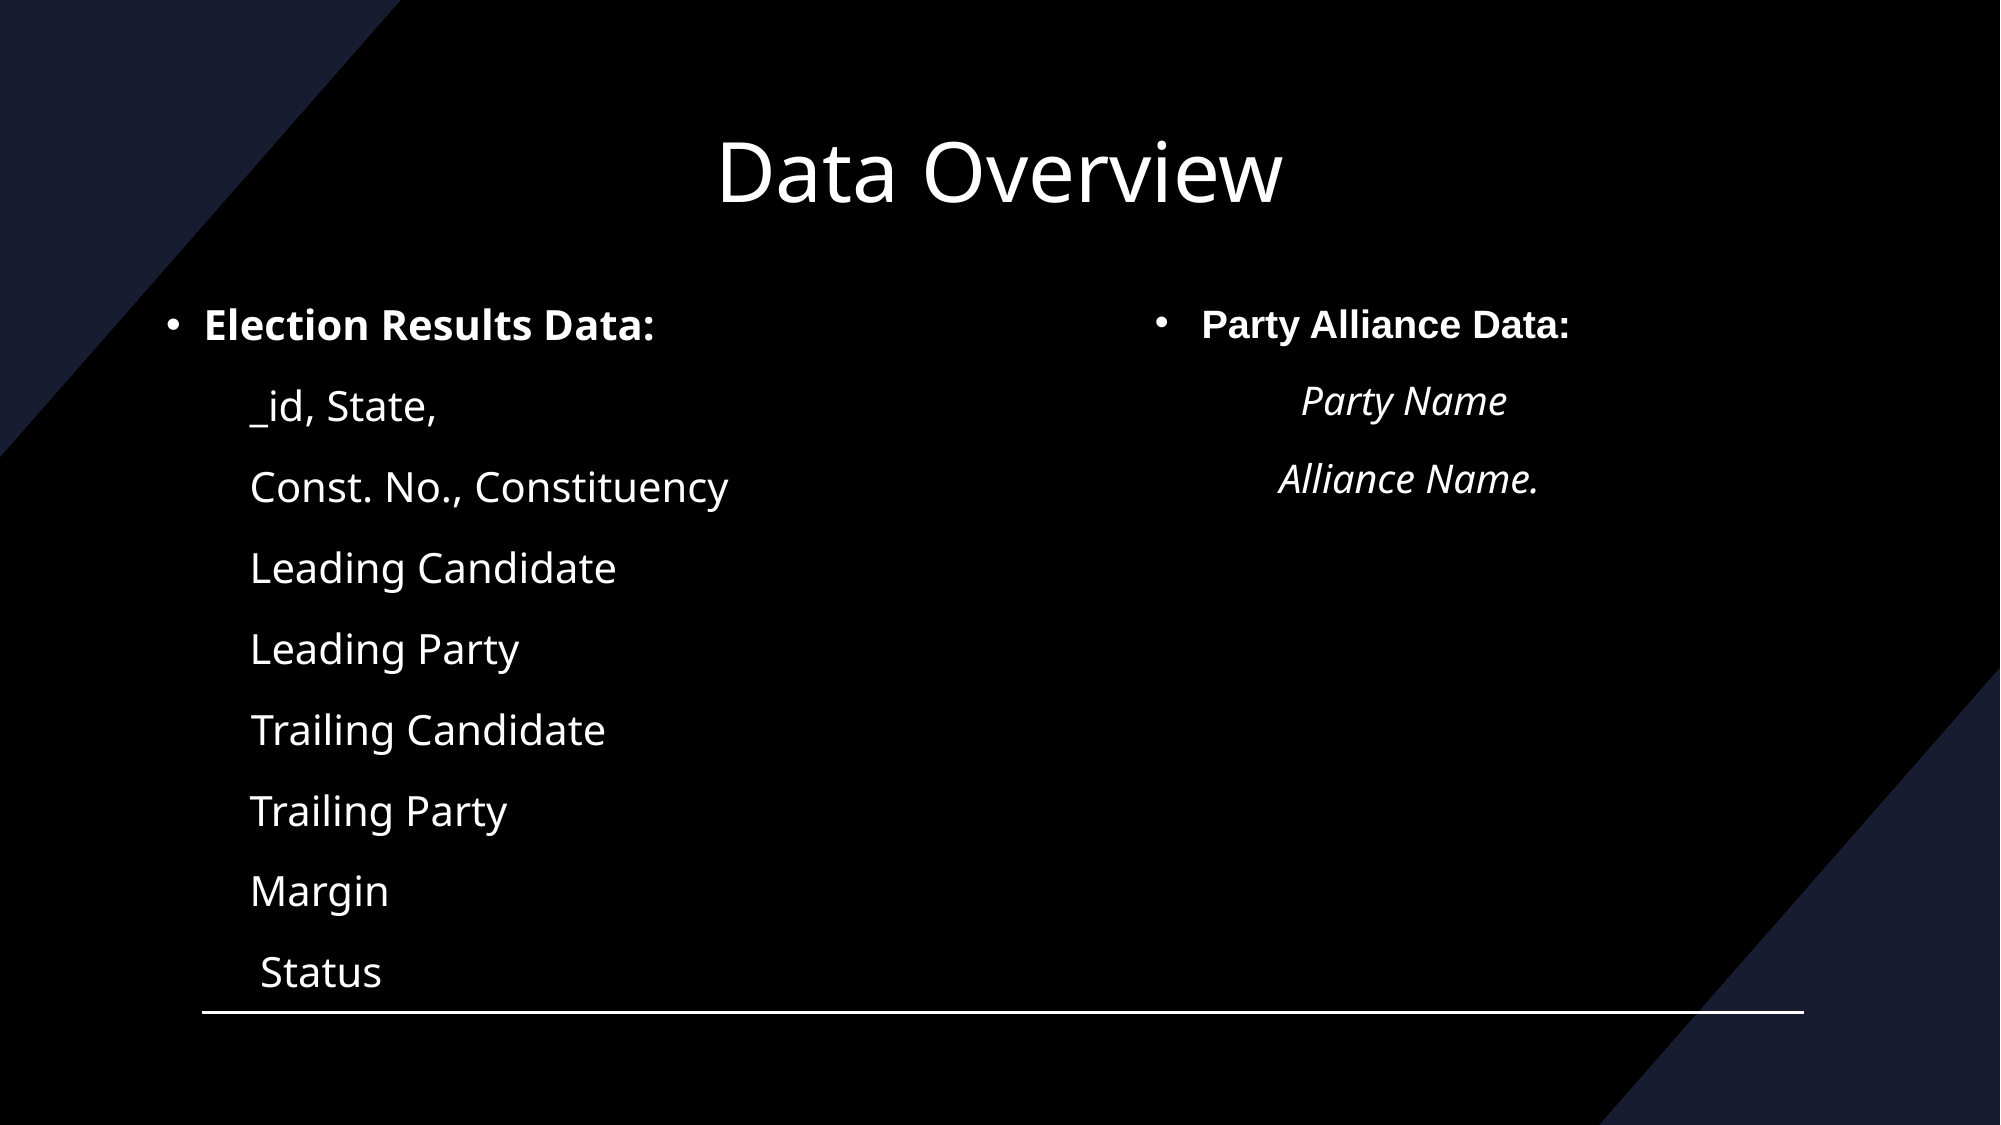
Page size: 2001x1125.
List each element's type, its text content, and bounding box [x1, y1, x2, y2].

list Election Results Data: _id, State, Const. No., Constituency Leading Candidate Leading Party Trailing Candidate Trailing Party Margin Status [151, 281, 1001, 1076]
text_box Party Alliance Data: Party Name Alliance Name. [1139, 281, 1857, 555]
title Data Overview [187, 57, 1813, 281]
